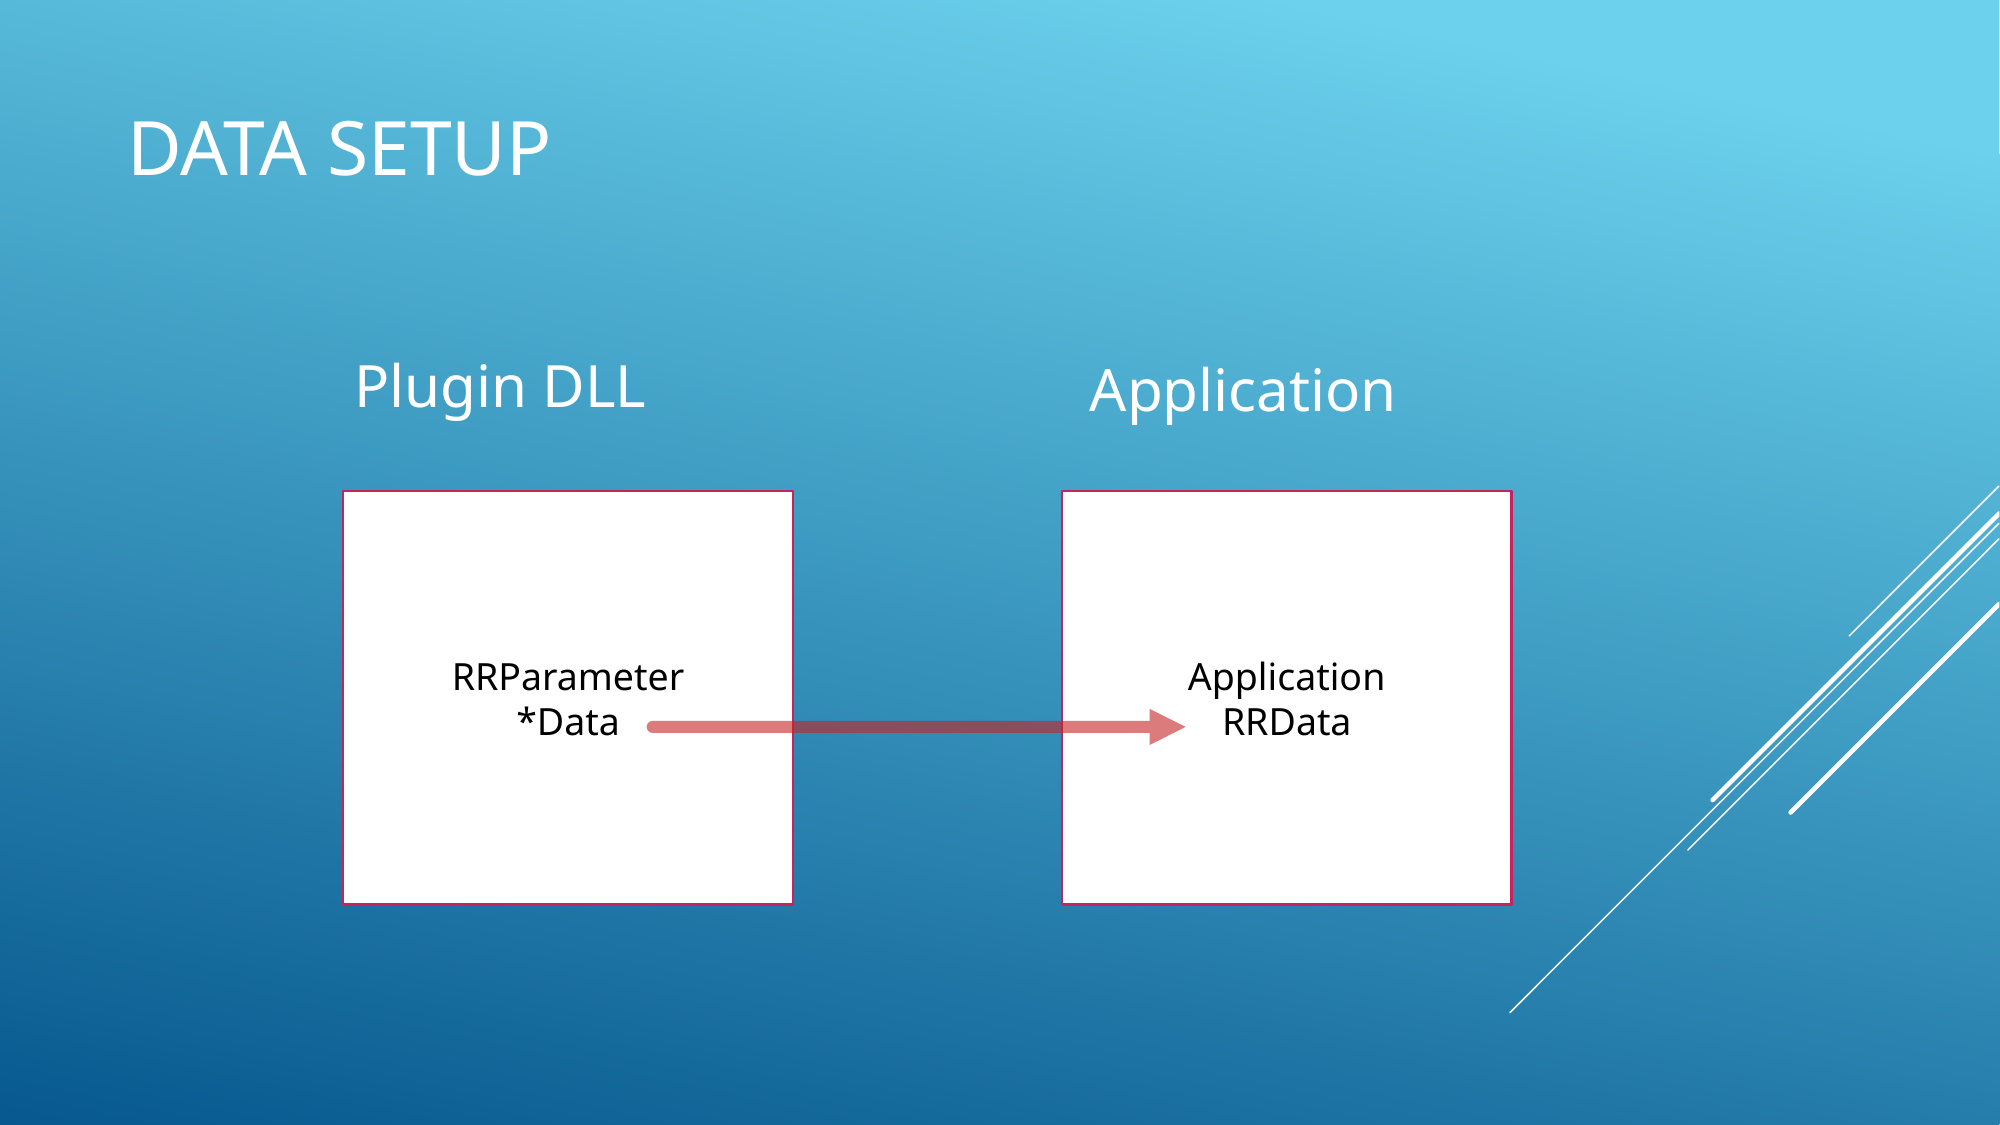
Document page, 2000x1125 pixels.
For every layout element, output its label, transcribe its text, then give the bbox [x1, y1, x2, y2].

text_box Plugin DLL [339, 341, 662, 427]
title Data setup [112, 67, 1512, 199]
text_box RRParameter *Data [342, 490, 794, 906]
text_box Application [1075, 346, 1412, 431]
text_box Application RRData [1061, 490, 1513, 906]
